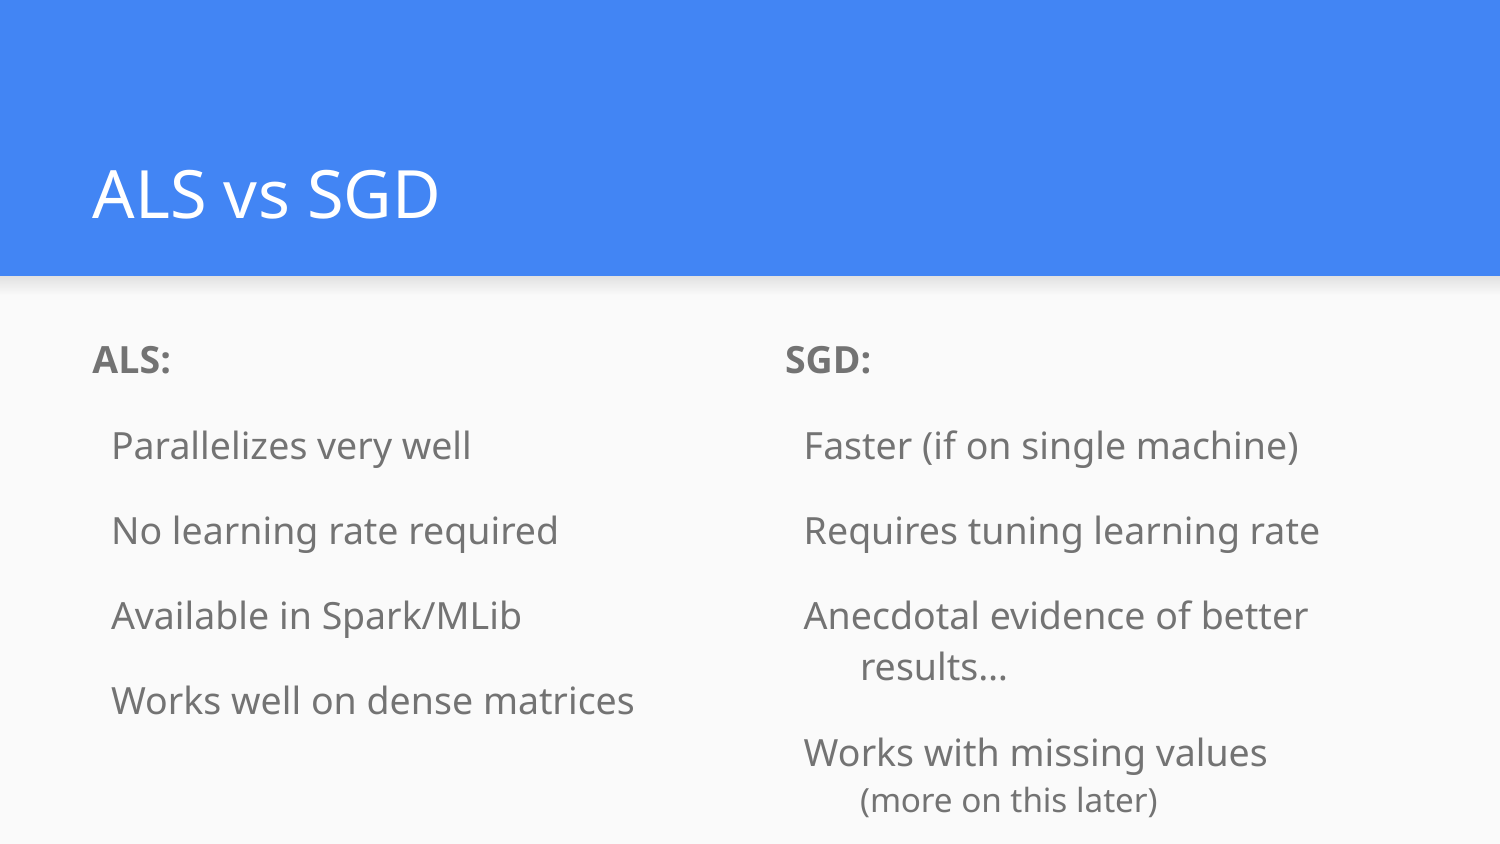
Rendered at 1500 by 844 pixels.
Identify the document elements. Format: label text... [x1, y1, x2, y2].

list SGD: Faster (if on single machine) Requires tuning learning rate Anecdotal evidence of better results… Works with missing values (more on this later) [770, 314, 1427, 815]
list ALS: Parallelizes very well No learning rate required Available in Spark/MLib Works well on dense matrices [77, 314, 734, 760]
title ALS vs SGD [77, 121, 1427, 248]
